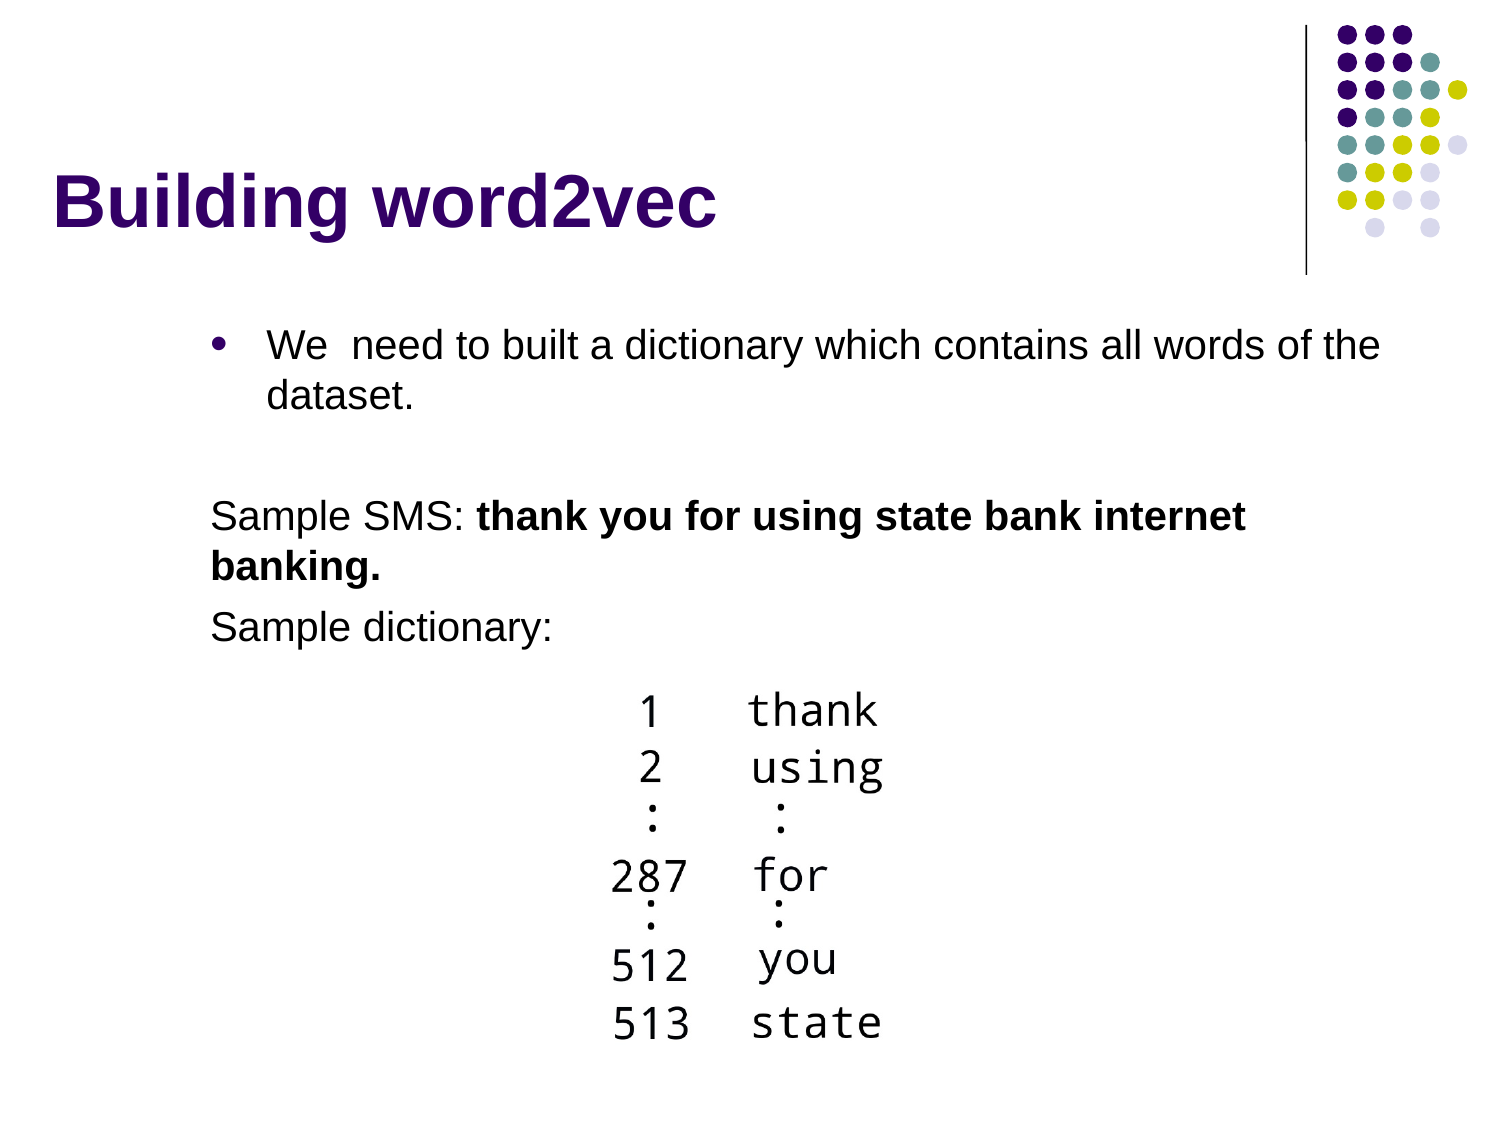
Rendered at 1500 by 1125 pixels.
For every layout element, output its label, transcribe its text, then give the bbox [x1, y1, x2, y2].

picture [571, 650, 1017, 1096]
list We need to built a dictionary which contains all words of the dataset. Sample SMS: thank you for using state bank internet banking. Sample dictionary: [187, 249, 1400, 1047]
title Building word2vec [37, 37, 1300, 250]
